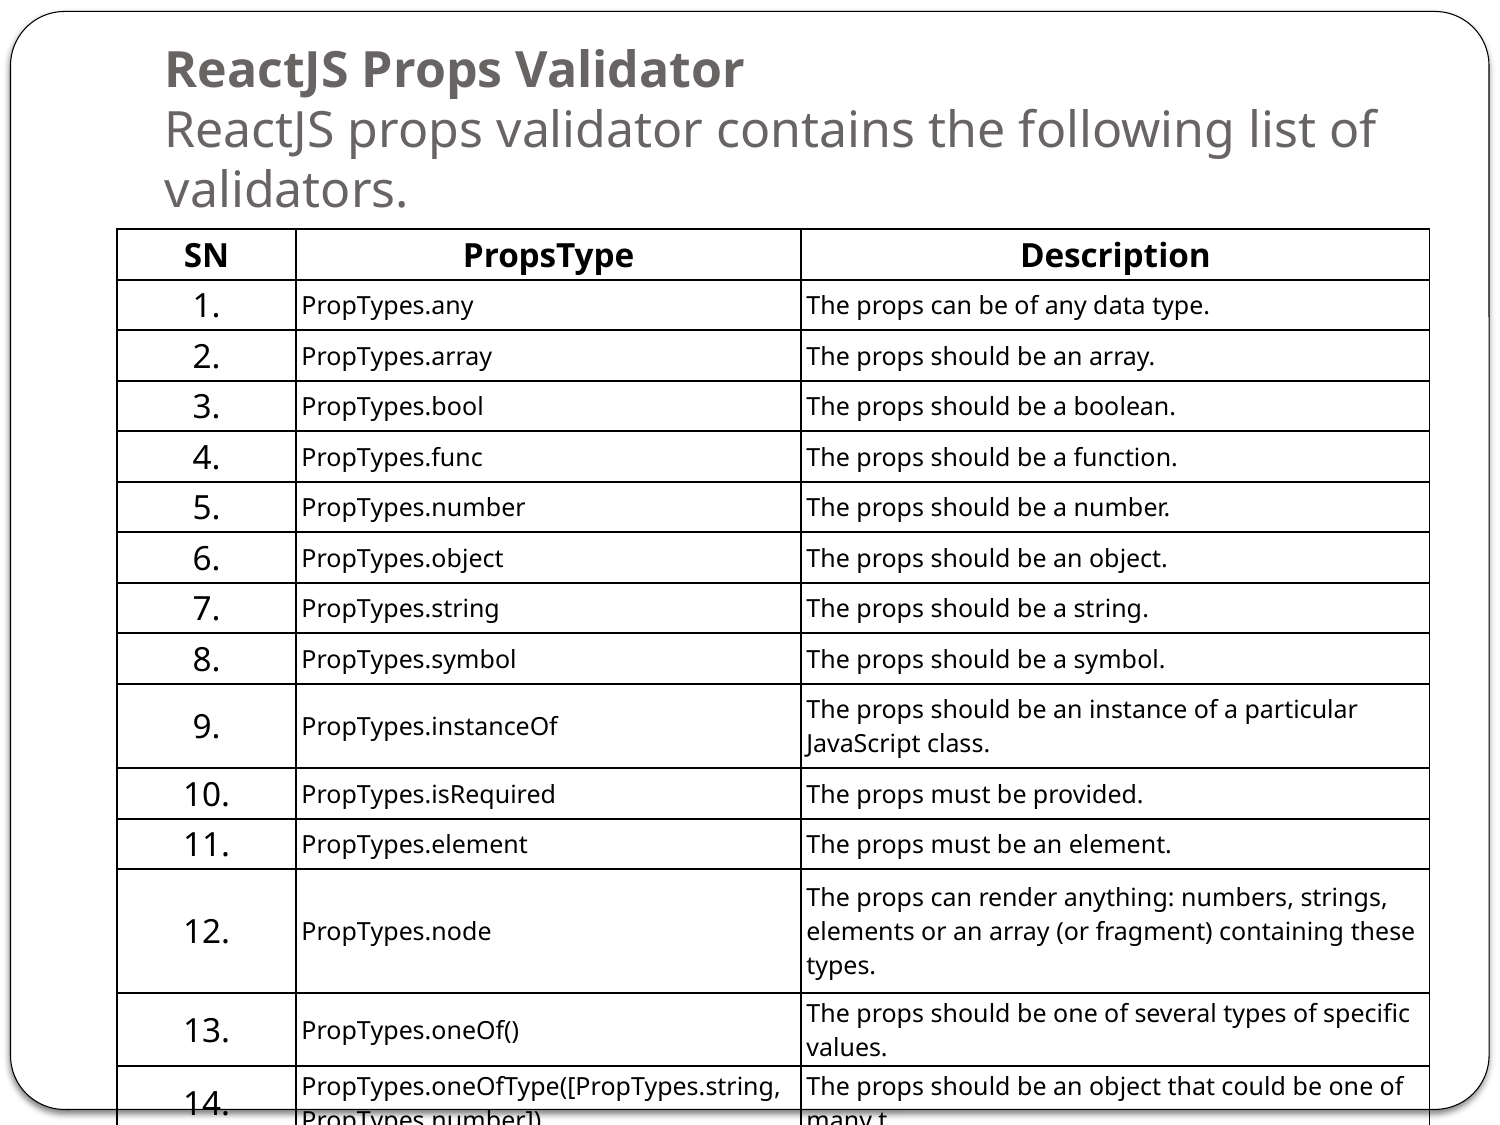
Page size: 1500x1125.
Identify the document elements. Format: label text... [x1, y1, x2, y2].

table_cell 6. [118, 533, 295, 582]
table_cell The props should be an object. [802, 533, 1429, 582]
table_cell The props should be one of several types of specific values. [802, 994, 1429, 1065]
table_cell The props should be a function. [802, 432, 1429, 481]
table_cell 3. [118, 382, 295, 430]
table_header SN [118, 230, 295, 279]
table_cell 5. [118, 483, 295, 531]
table_cell PropTypes.element [297, 820, 800, 868]
table_header PropsType [297, 230, 800, 279]
table_cell The props should be a symbol. [802, 634, 1429, 683]
table_cell 1. [118, 281, 295, 329]
table_cell 12. [118, 870, 295, 992]
table_cell PropTypes.symbol [297, 634, 800, 683]
table_cell PropTypes.array [297, 331, 800, 380]
table_cell 8. [118, 634, 295, 683]
table_cell PropTypes.any [297, 281, 800, 329]
table_cell PropTypes.isRequired [297, 769, 800, 818]
table_cell The props should be an instance of a particular JavaScript class. [802, 685, 1429, 767]
table_cell The props should be an object that could be one of many t [802, 1067, 1429, 1125]
table_cell PropTypes.func [297, 432, 800, 481]
table_cell PropTypes.string [297, 584, 800, 632]
table_cell The props can be of any data type. [802, 281, 1429, 329]
table_cell The props should be a string. [802, 584, 1429, 632]
table_cell PropTypes.instanceOf [297, 685, 800, 767]
table_cell PropTypes.object [297, 533, 800, 582]
table_cell PropTypes.bool [297, 382, 800, 430]
table_cell The props should be a number. [802, 483, 1429, 531]
table_cell PropTypes.node [297, 870, 800, 992]
table_cell The props must be provided. [802, 769, 1429, 818]
title ReactJS Props Validator ReactJS props validator contains the following list of validators. [150, 45, 1425, 228]
table_cell The props should be an array. [802, 331, 1429, 380]
table_cell 7. [118, 584, 295, 632]
table_cell PropTypes.number [297, 483, 800, 531]
table_cell PropTypes.oneOfType([PropTypes.string,PropTypes.number]) [297, 1067, 800, 1125]
table_cell The props should be a boolean. [802, 382, 1429, 430]
table_cell PropTypes.oneOf() [297, 994, 800, 1065]
table_cell 14. [118, 1067, 295, 1125]
table_cell 2. [118, 331, 295, 380]
table_cell The props can render anything: numbers, strings, elements or an array (or fragment) containing these types. [802, 870, 1429, 992]
table_cell 4. [118, 432, 295, 481]
table_cell 13. [118, 994, 295, 1065]
table_header Description [802, 230, 1429, 279]
table_cell 10. [118, 769, 295, 818]
table_cell The props must be an element. [802, 820, 1429, 868]
table_cell 9. [118, 685, 295, 767]
table_cell 11. [118, 820, 295, 868]
